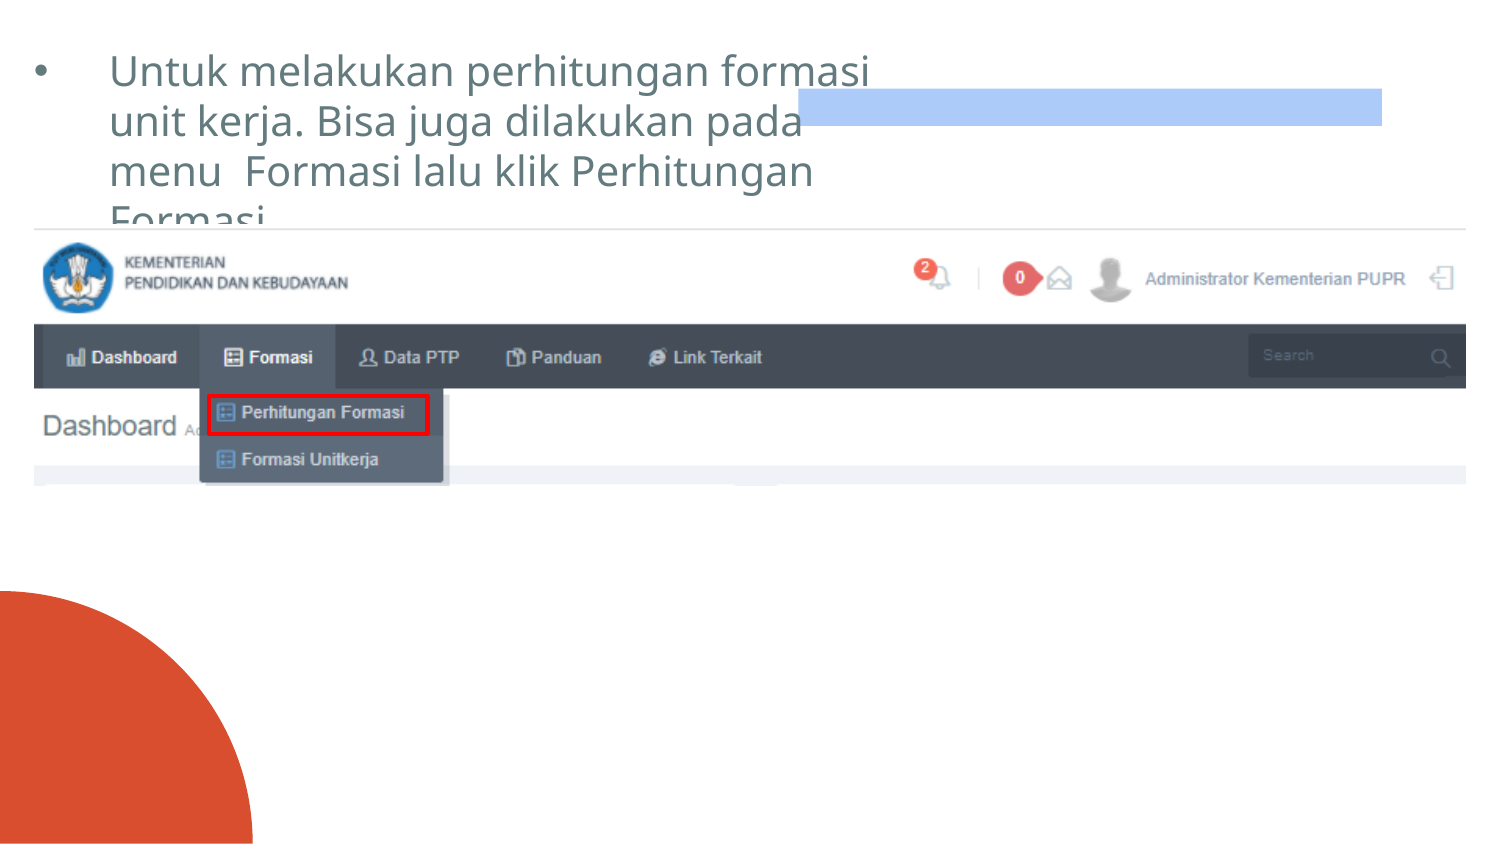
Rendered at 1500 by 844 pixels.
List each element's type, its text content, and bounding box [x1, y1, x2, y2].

title Untuk melakukan perhitungan formasi unit kerja. Bisa juga dilakukan pada menu Formasi lalu klik Perhitungan Formasi [18, 30, 905, 125]
picture [34, 224, 1466, 486]
